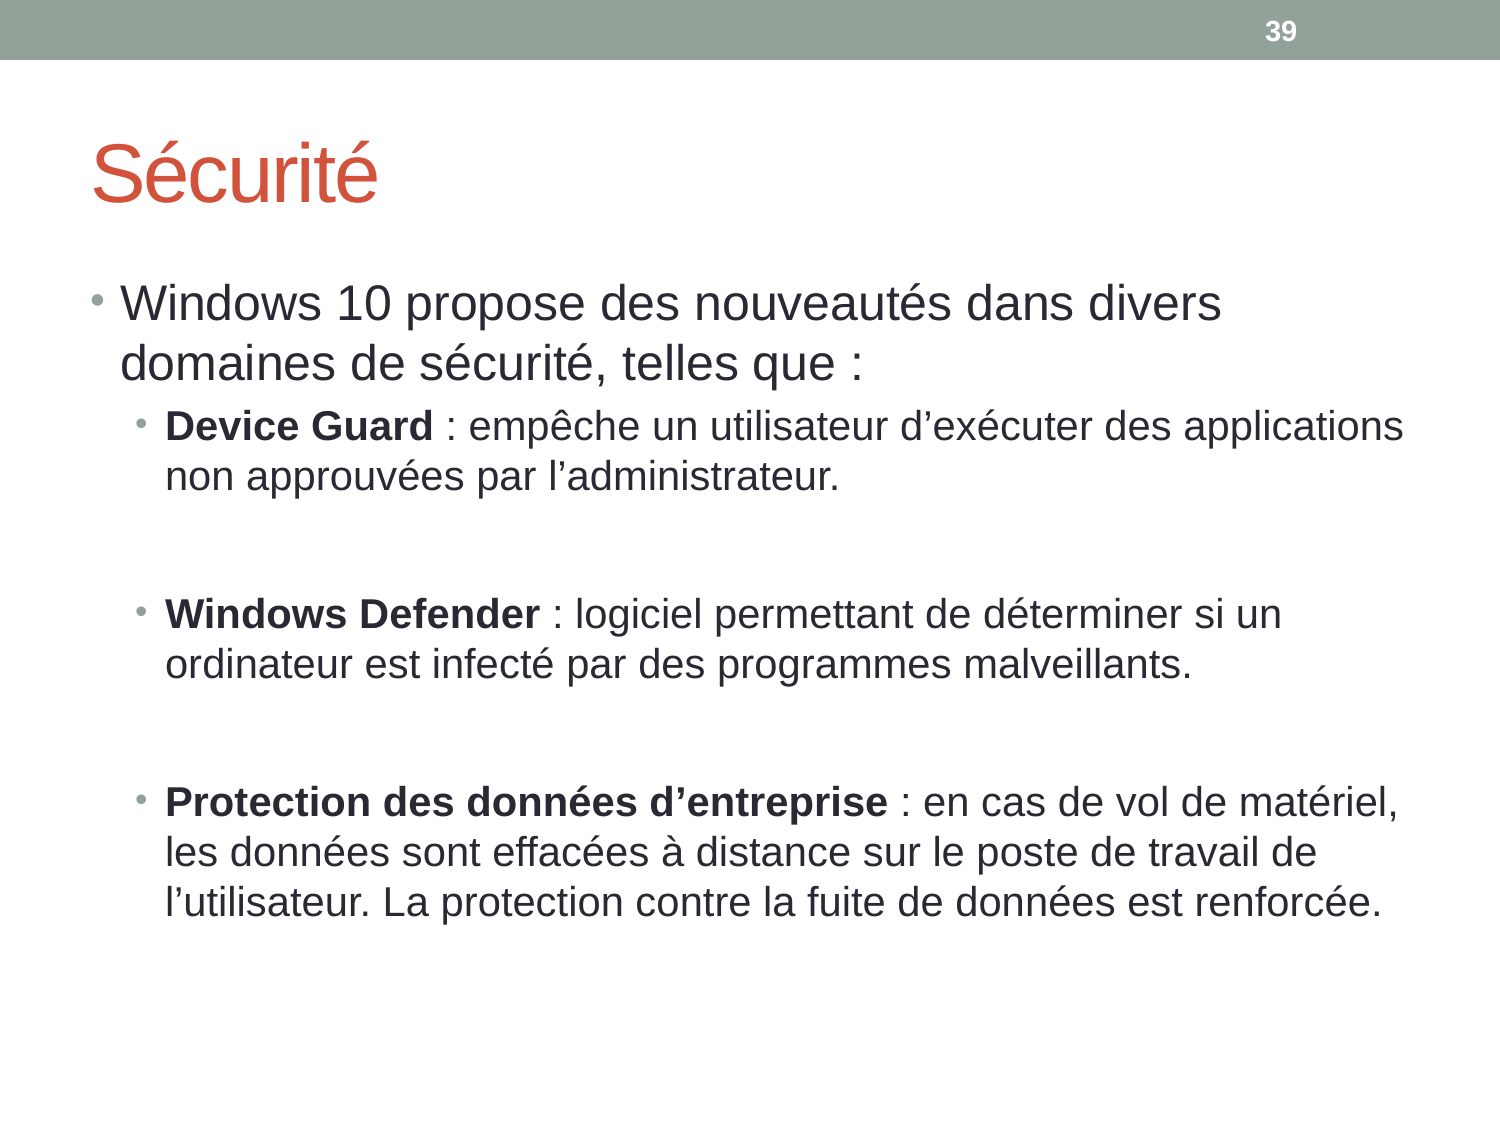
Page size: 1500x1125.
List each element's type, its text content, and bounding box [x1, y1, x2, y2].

slide_number 39 [1250, 3, 1425, 57]
list Windows 10 propose des nouveautés dans divers domaines de sécurité, telles que : Device Guard : empêche un utilisateur d’exécuter des applications non approuvées par l’administrateur. Windows Defender : logiciel permettant de déterminer si un ordinateur est infecté par des programmes malveillants. Protection des données d’entreprise : en cas de vol de matériel, les données sont effacées à distance sur le poste de travail de l’utilisateur. La protection contre la fuite de données est renforcée. [75, 262, 1425, 1063]
title Sécurité [75, 87, 1425, 250]
